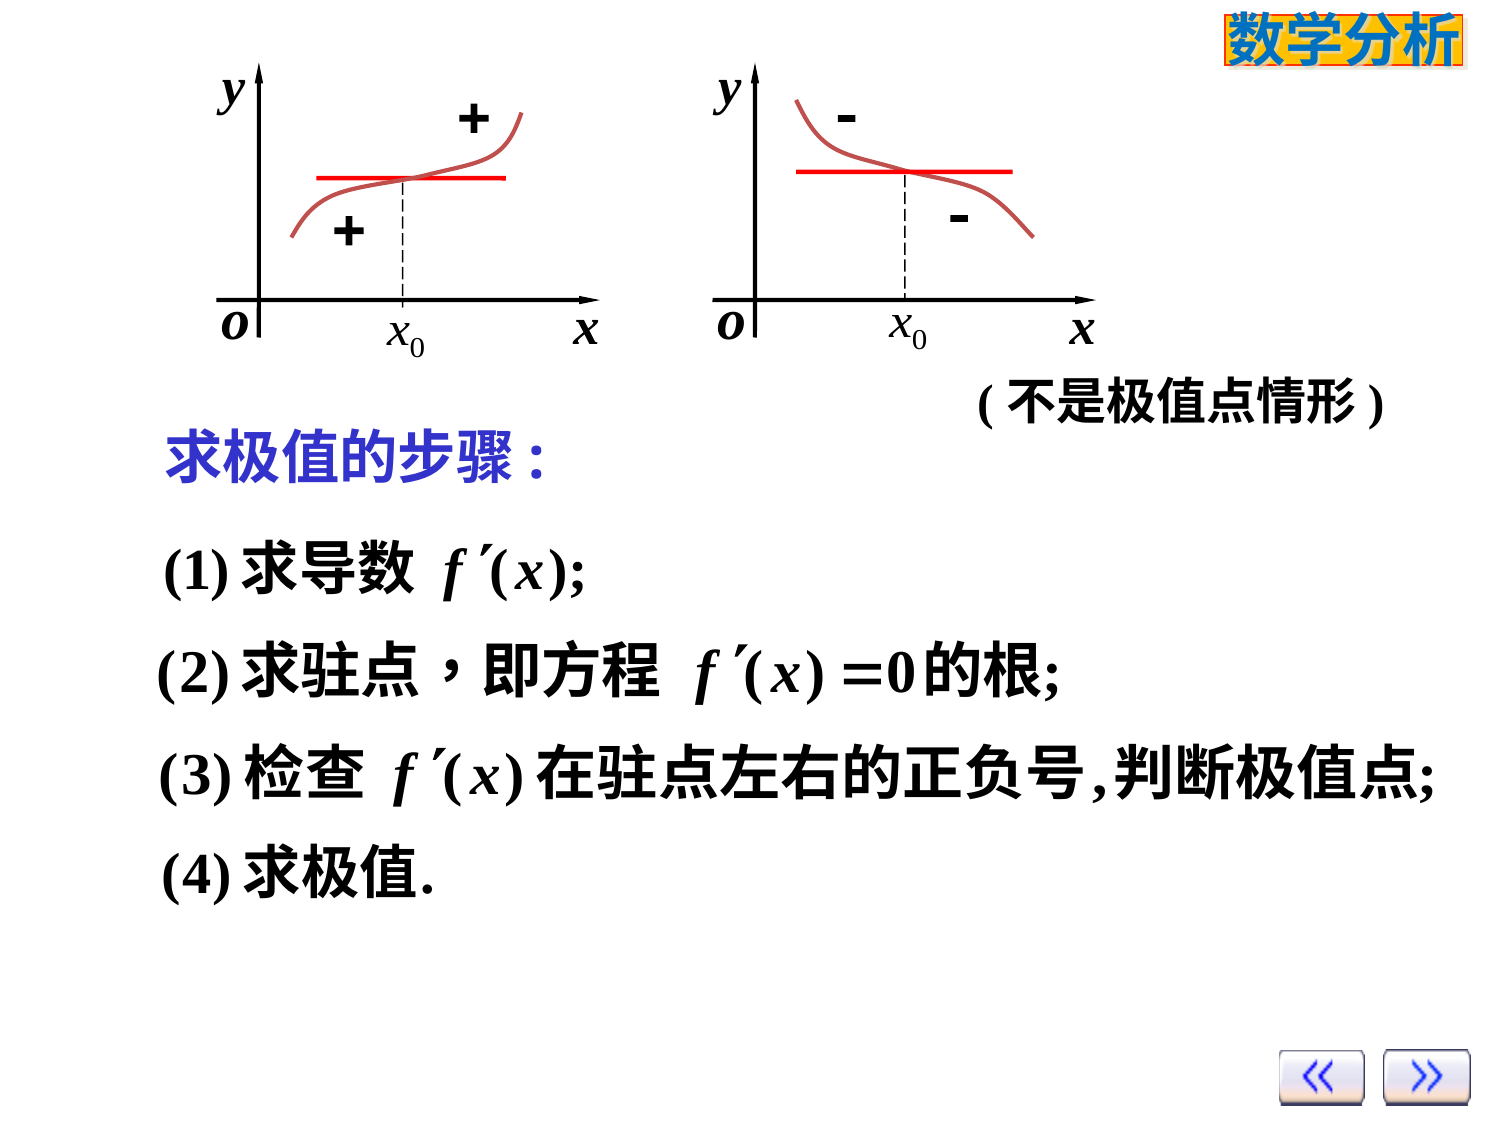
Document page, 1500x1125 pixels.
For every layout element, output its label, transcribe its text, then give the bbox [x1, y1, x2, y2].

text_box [453, 99, 496, 140]
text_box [154, 637, 1063, 711]
picture [1383, 1049, 1471, 1106]
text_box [160, 841, 438, 913]
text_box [162, 537, 588, 609]
text_box (不是极值点情形) [962, 362, 1413, 438]
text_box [708, 62, 1101, 351]
text_box 求极值的步骤: [149, 412, 663, 498]
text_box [833, 112, 874, 128]
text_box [156, 740, 1438, 813]
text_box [212, 62, 605, 351]
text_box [328, 212, 371, 252]
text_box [883, 174, 932, 356]
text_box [945, 212, 986, 228]
picture [1279, 1050, 1365, 1106]
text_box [380, 182, 430, 363]
